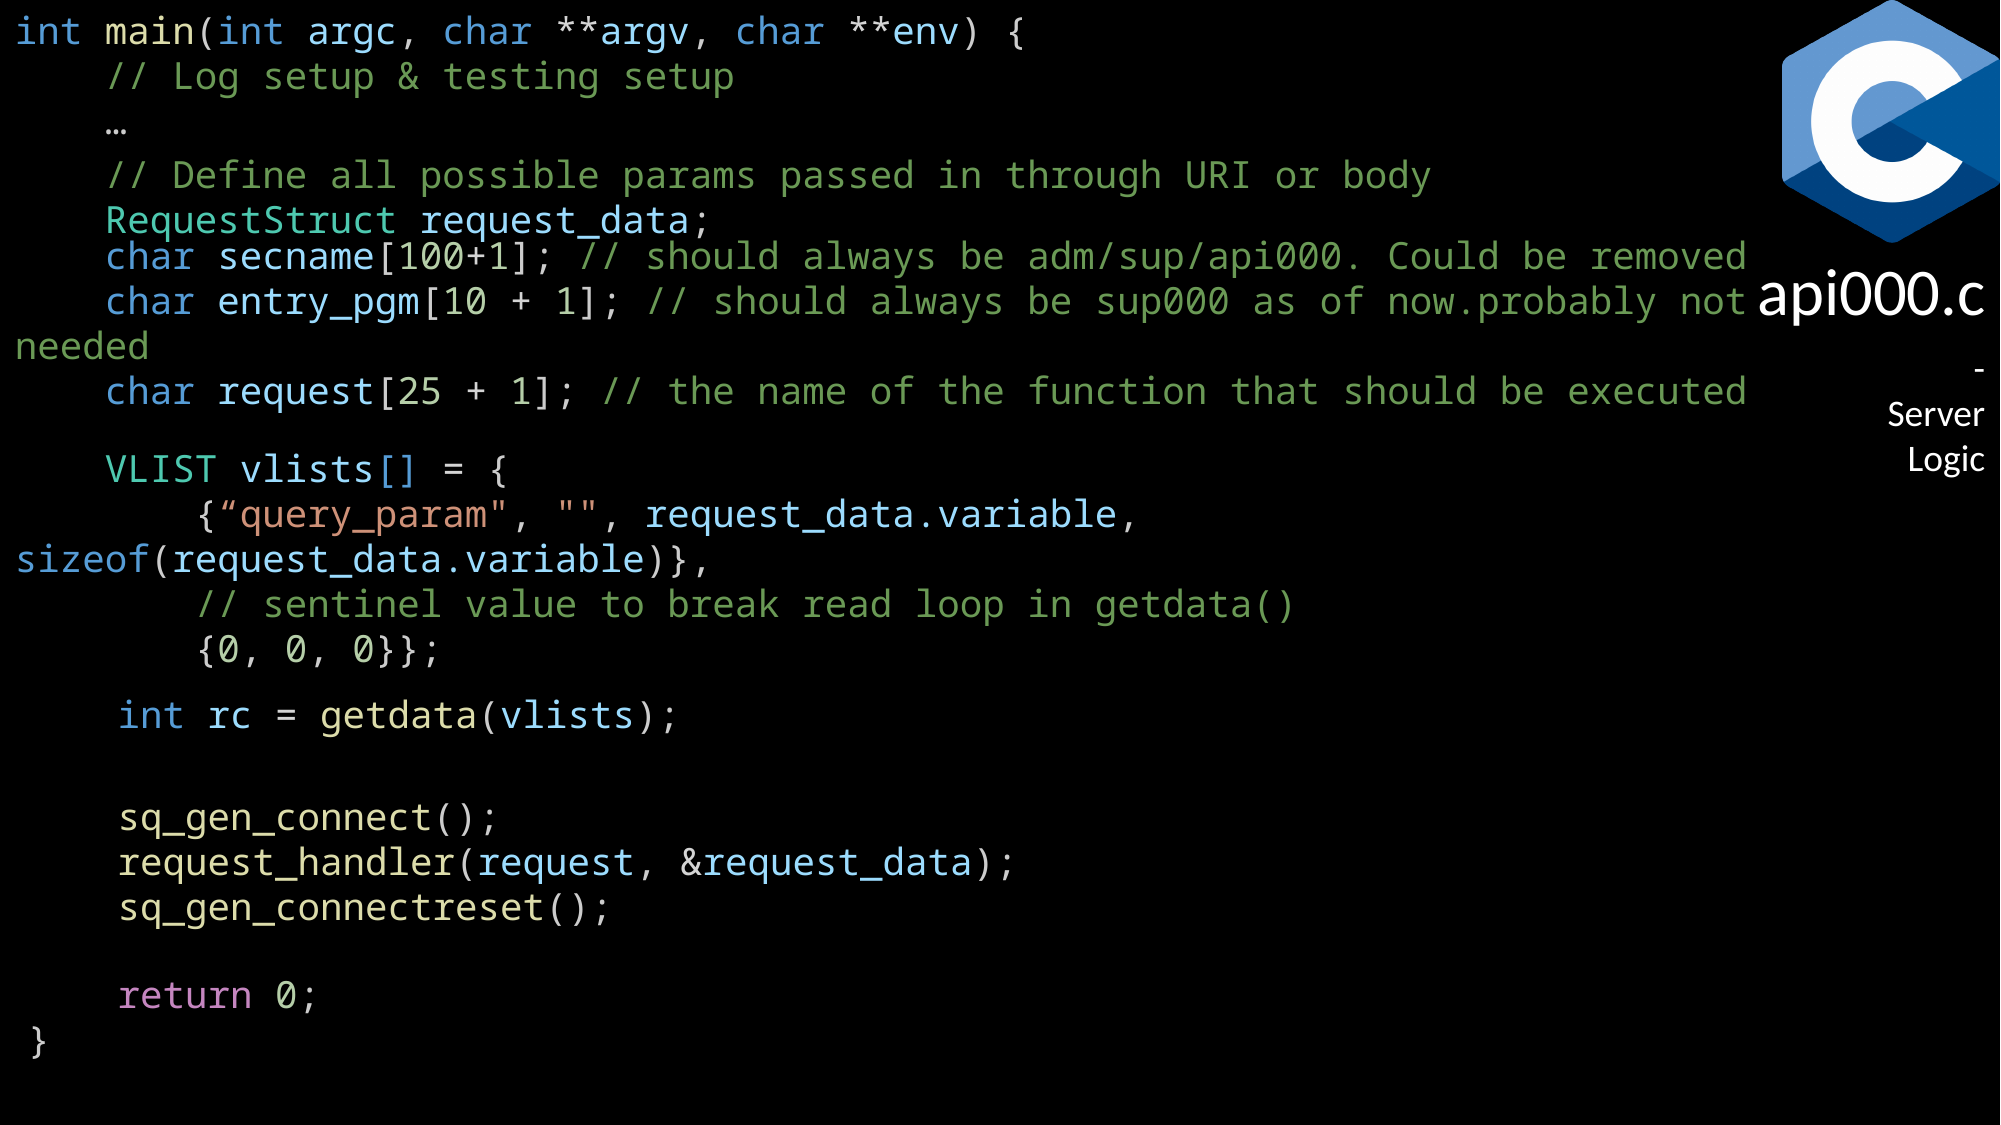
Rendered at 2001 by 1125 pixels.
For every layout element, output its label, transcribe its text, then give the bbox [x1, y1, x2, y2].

text_box int rc = getdata(vlists); [12, 684, 1161, 785]
text_box // Define all possible params passed in through URI or body RequestStruct request_data; [0, 98, 1557, 224]
text_box - Server Logic [1783, 336, 2000, 487]
picture [1782, 0, 2000, 243]
text_box char secname[100+1]; // should always be adm/sup/api000. Could be removed char entry_pgm[10 + 1]; // should always be sup000 as of now.probably not needed char request[25 + 1]; // the name of the function that should be executed [0, 224, 1783, 437]
text_box api000.c [1783, 243, 2000, 336]
text_box sq_gen_connect(); request_handler(request, &request_data); sq_gen_connectreset(); [12, 785, 1161, 964]
text_box VLIST vlists[] = { {“query_param", "", request_data.variable, sizeof(request_data.variable)}, // sentinel value to break read loop in getdata() {0, 0, 0}}; [0, 437, 1835, 748]
text_box return 0; } [12, 964, 1161, 1069]
text_box int main(int argc, char **argv, char **env) { // Log setup & testing setup … [0, 0, 1755, 195]
